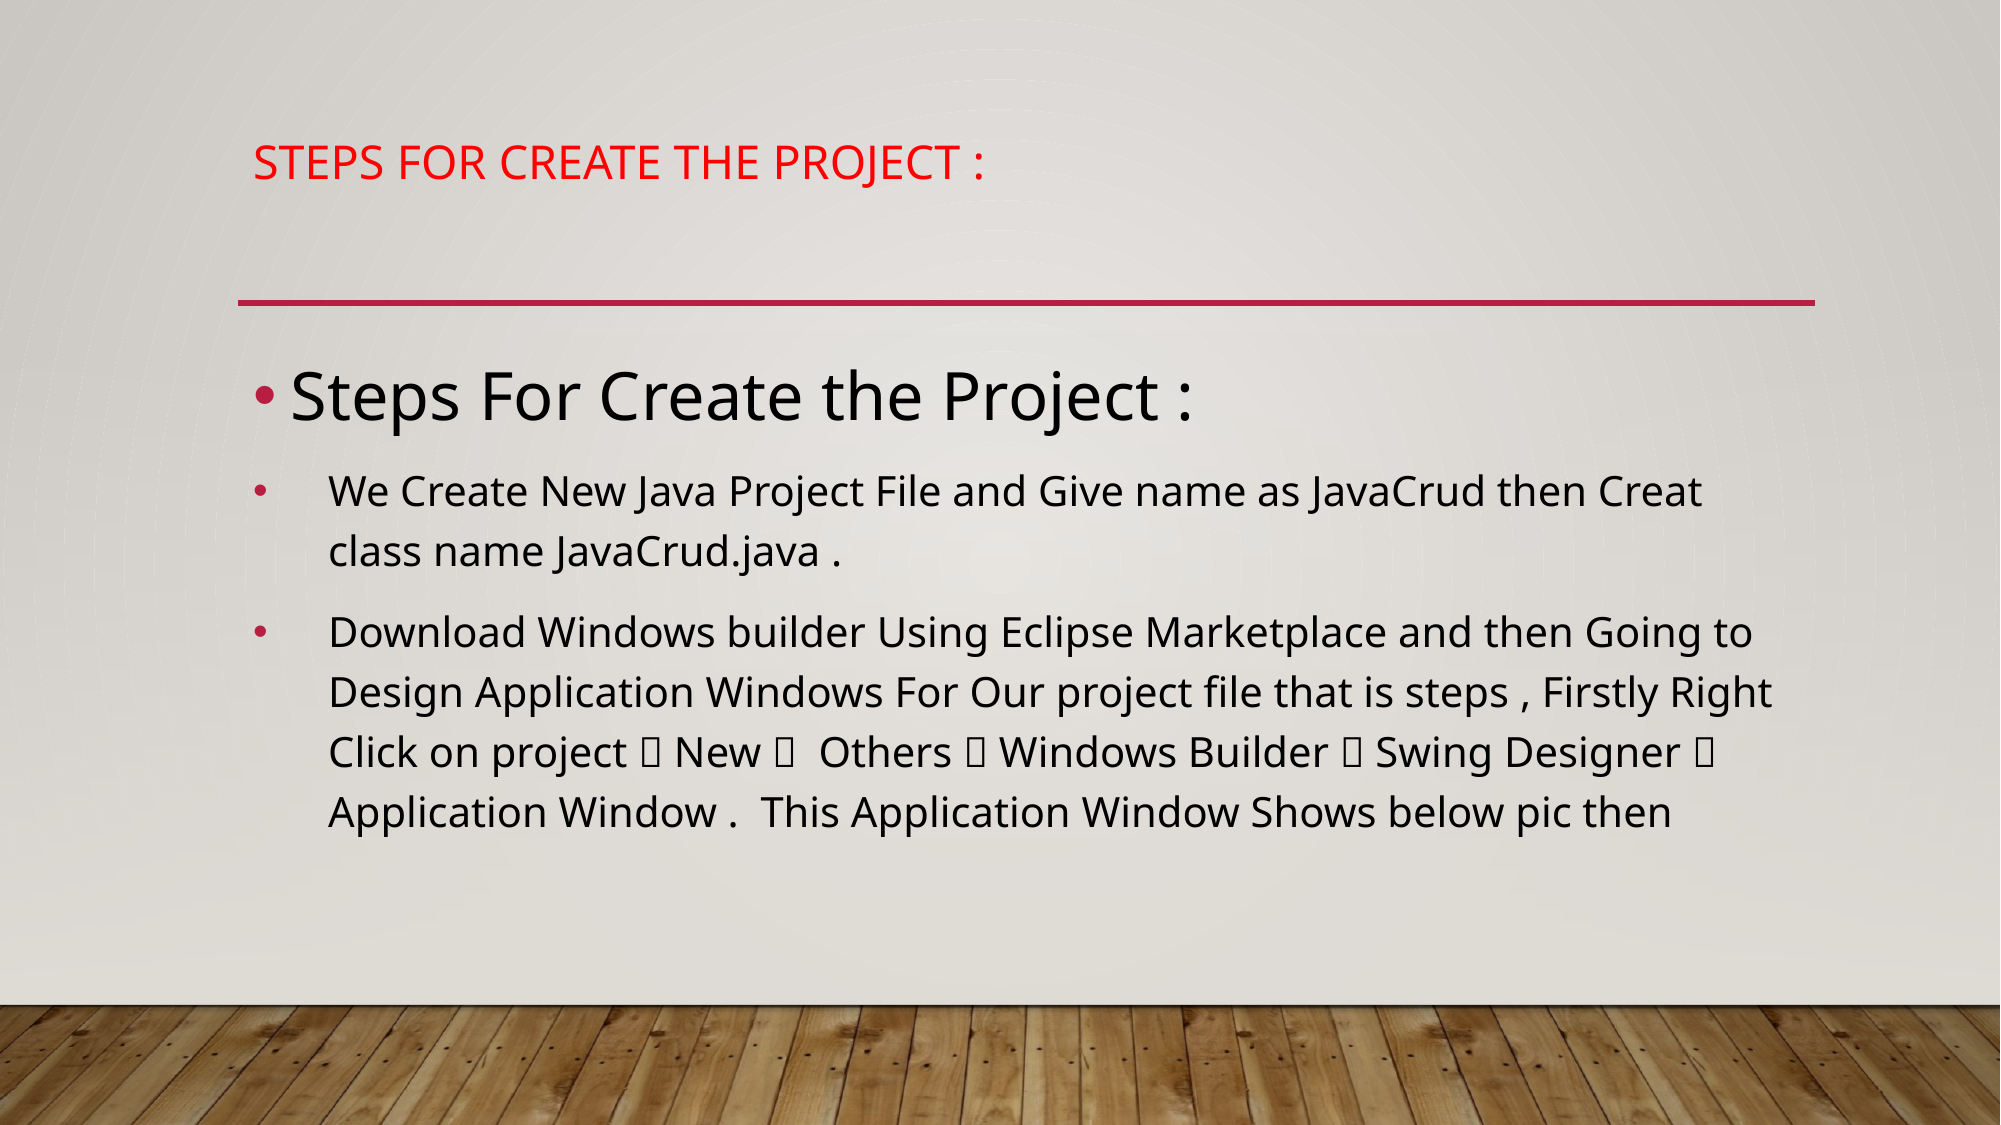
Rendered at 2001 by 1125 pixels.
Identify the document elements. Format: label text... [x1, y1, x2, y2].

list Steps For Create the Project : We Create New Java Project File and Give name as JavaCrud then Creat class name JavaCrud.java . Download Windows builder Using Eclipse Marketplace and then Going to Design Application Windows For Our project file that is steps , Firstly Right Click on project  New  Others  Windows Builder  Swing Designer  Application Window . This Application Window Shows below pic then [238, 330, 1814, 924]
picture [0, 1005, 2000, 1125]
title Steps For Create the Project : [238, 131, 1814, 305]
